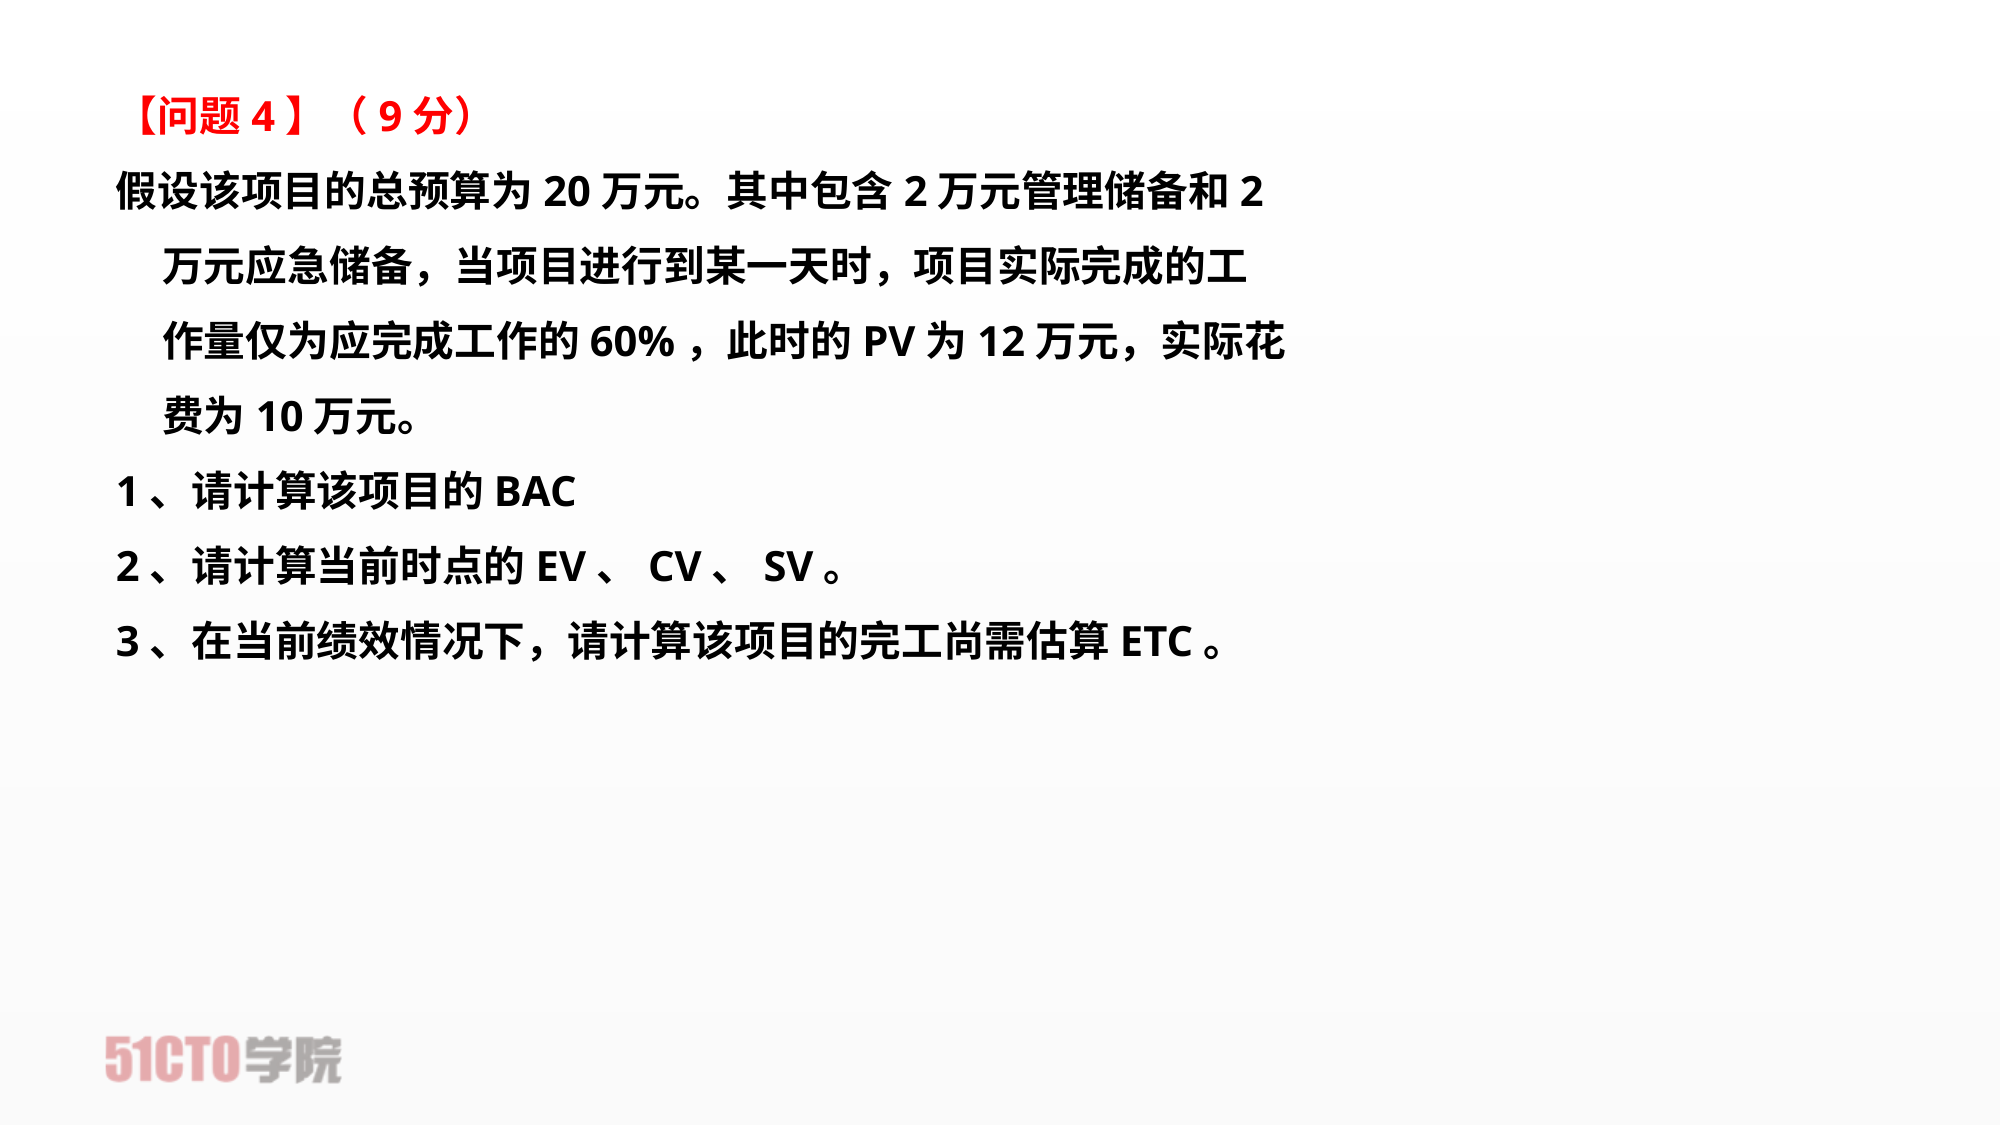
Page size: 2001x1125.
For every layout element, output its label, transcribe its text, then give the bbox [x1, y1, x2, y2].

text_box 【问题4】（9分） 假设该项目的总预算为20万元。其中包含2万元管理储备和2万元应急储备，当项目进行到某一天时，项目实际完成的工作量仅为应完成工作的60%，此时的PV为12万元，实际花费为10万元。 1、请计算该项目的BAC 2、请计算当前时点的EV、CV、SV。 3、在当前绩效情况下，请计算该项目的完工尚需估算ETC。 [85, 56, 1305, 749]
picture [45, 1002, 377, 1107]
